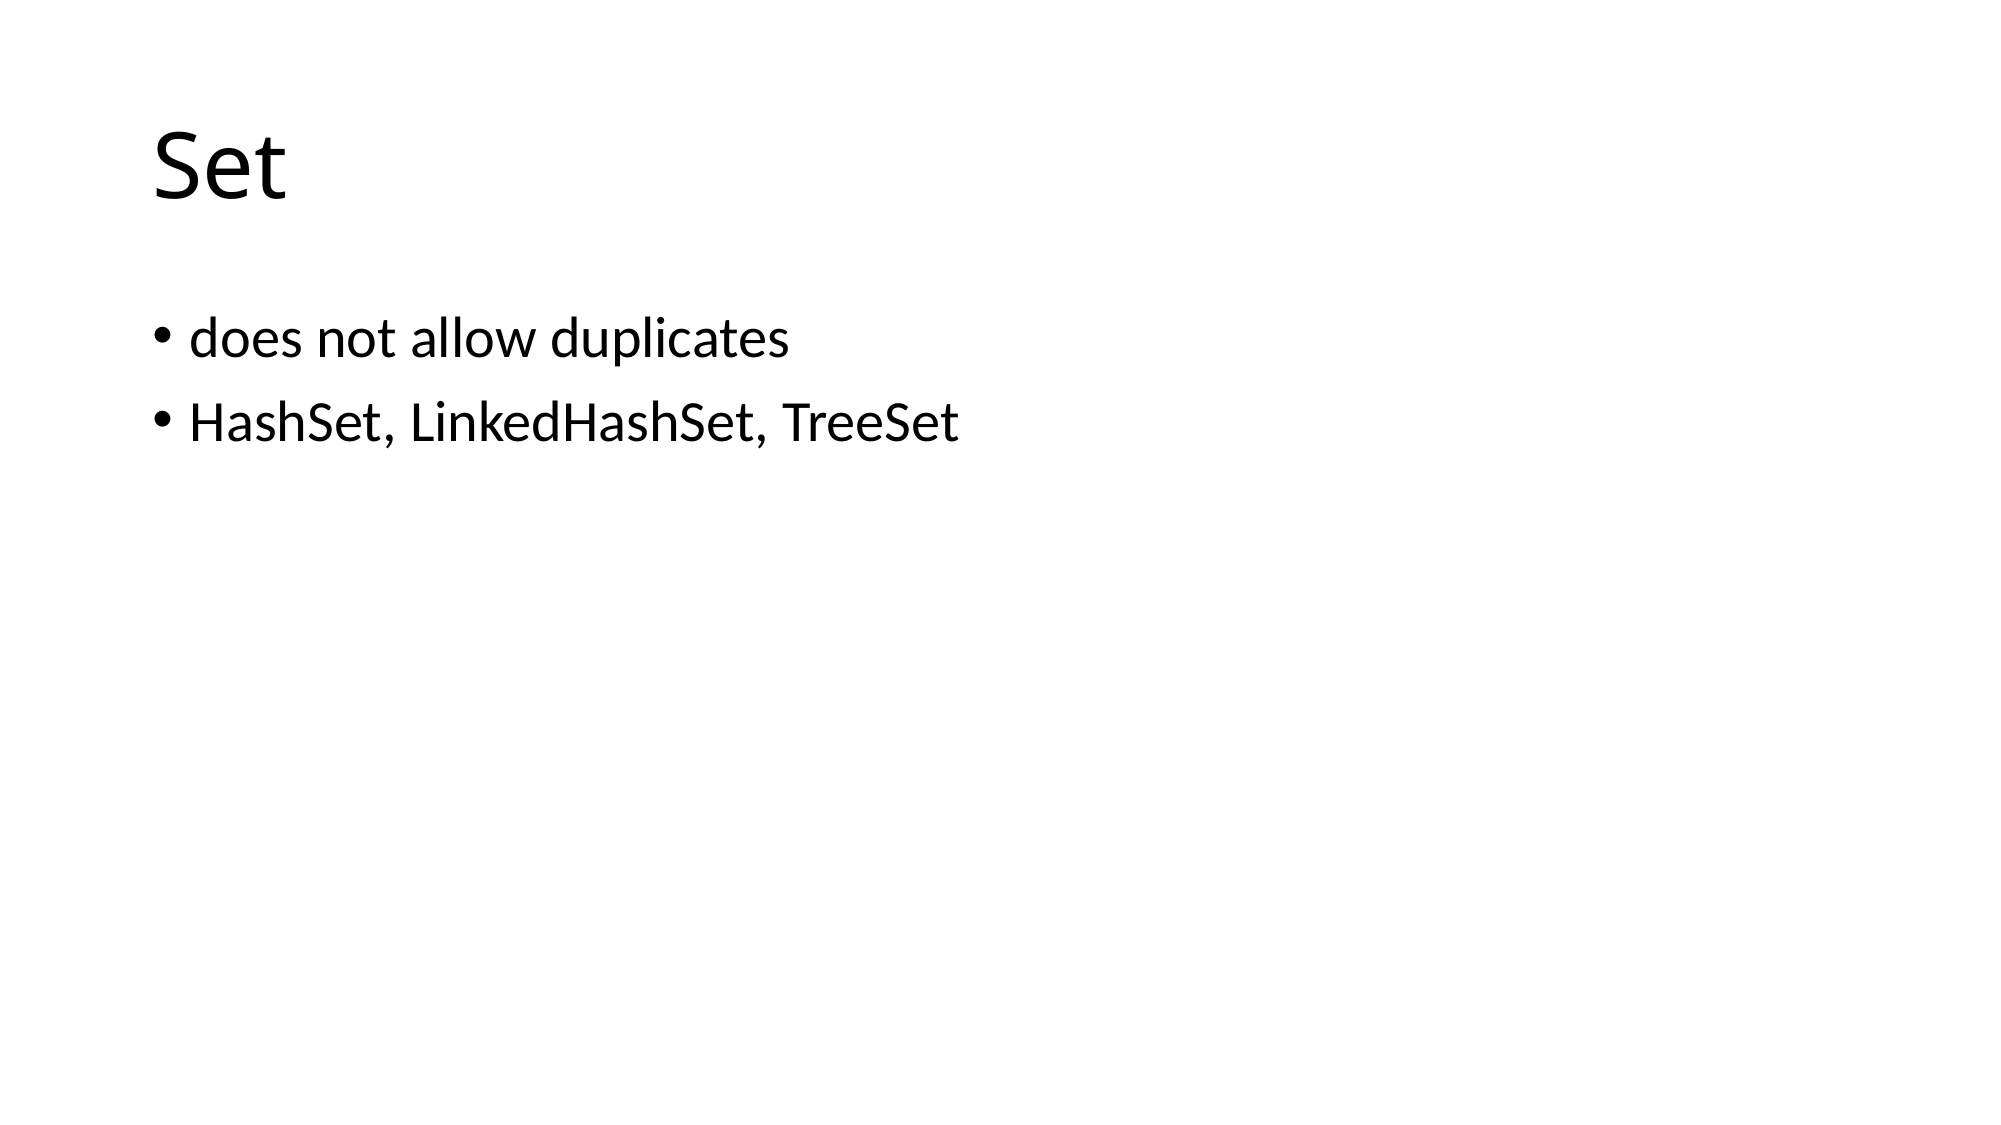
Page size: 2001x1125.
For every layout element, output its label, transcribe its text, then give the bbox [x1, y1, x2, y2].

title Set [137, 59, 1863, 278]
list does not allow duplicates HashSet, LinkedHashSet, TreeSet [137, 299, 1863, 1014]
